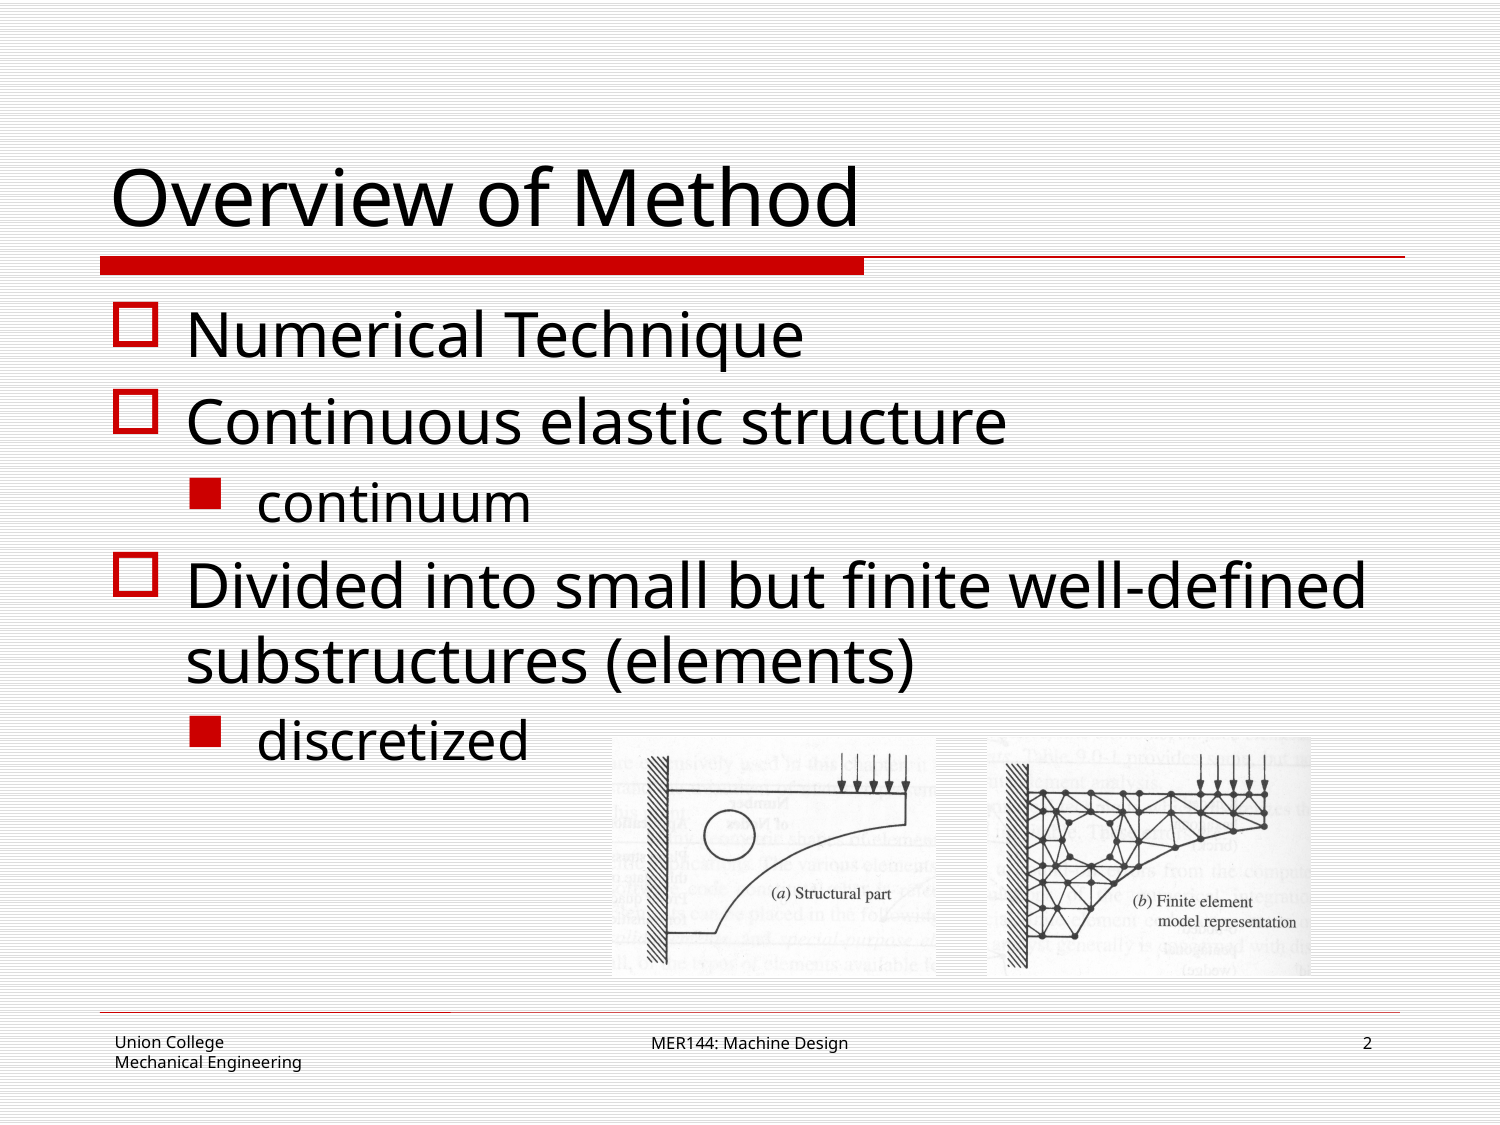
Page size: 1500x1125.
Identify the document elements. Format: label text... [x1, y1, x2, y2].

picture [987, 737, 1312, 977]
footer MER144: Machine Design [512, 1024, 988, 1101]
list Numerical Technique Continuous elastic structure continuum Divided into small but finite well-defined substructures (elements) discretized [92, 287, 1406, 988]
slide_number 2 [1074, 1024, 1388, 1101]
title Overview of Method [93, 49, 1407, 250]
picture [612, 737, 937, 977]
